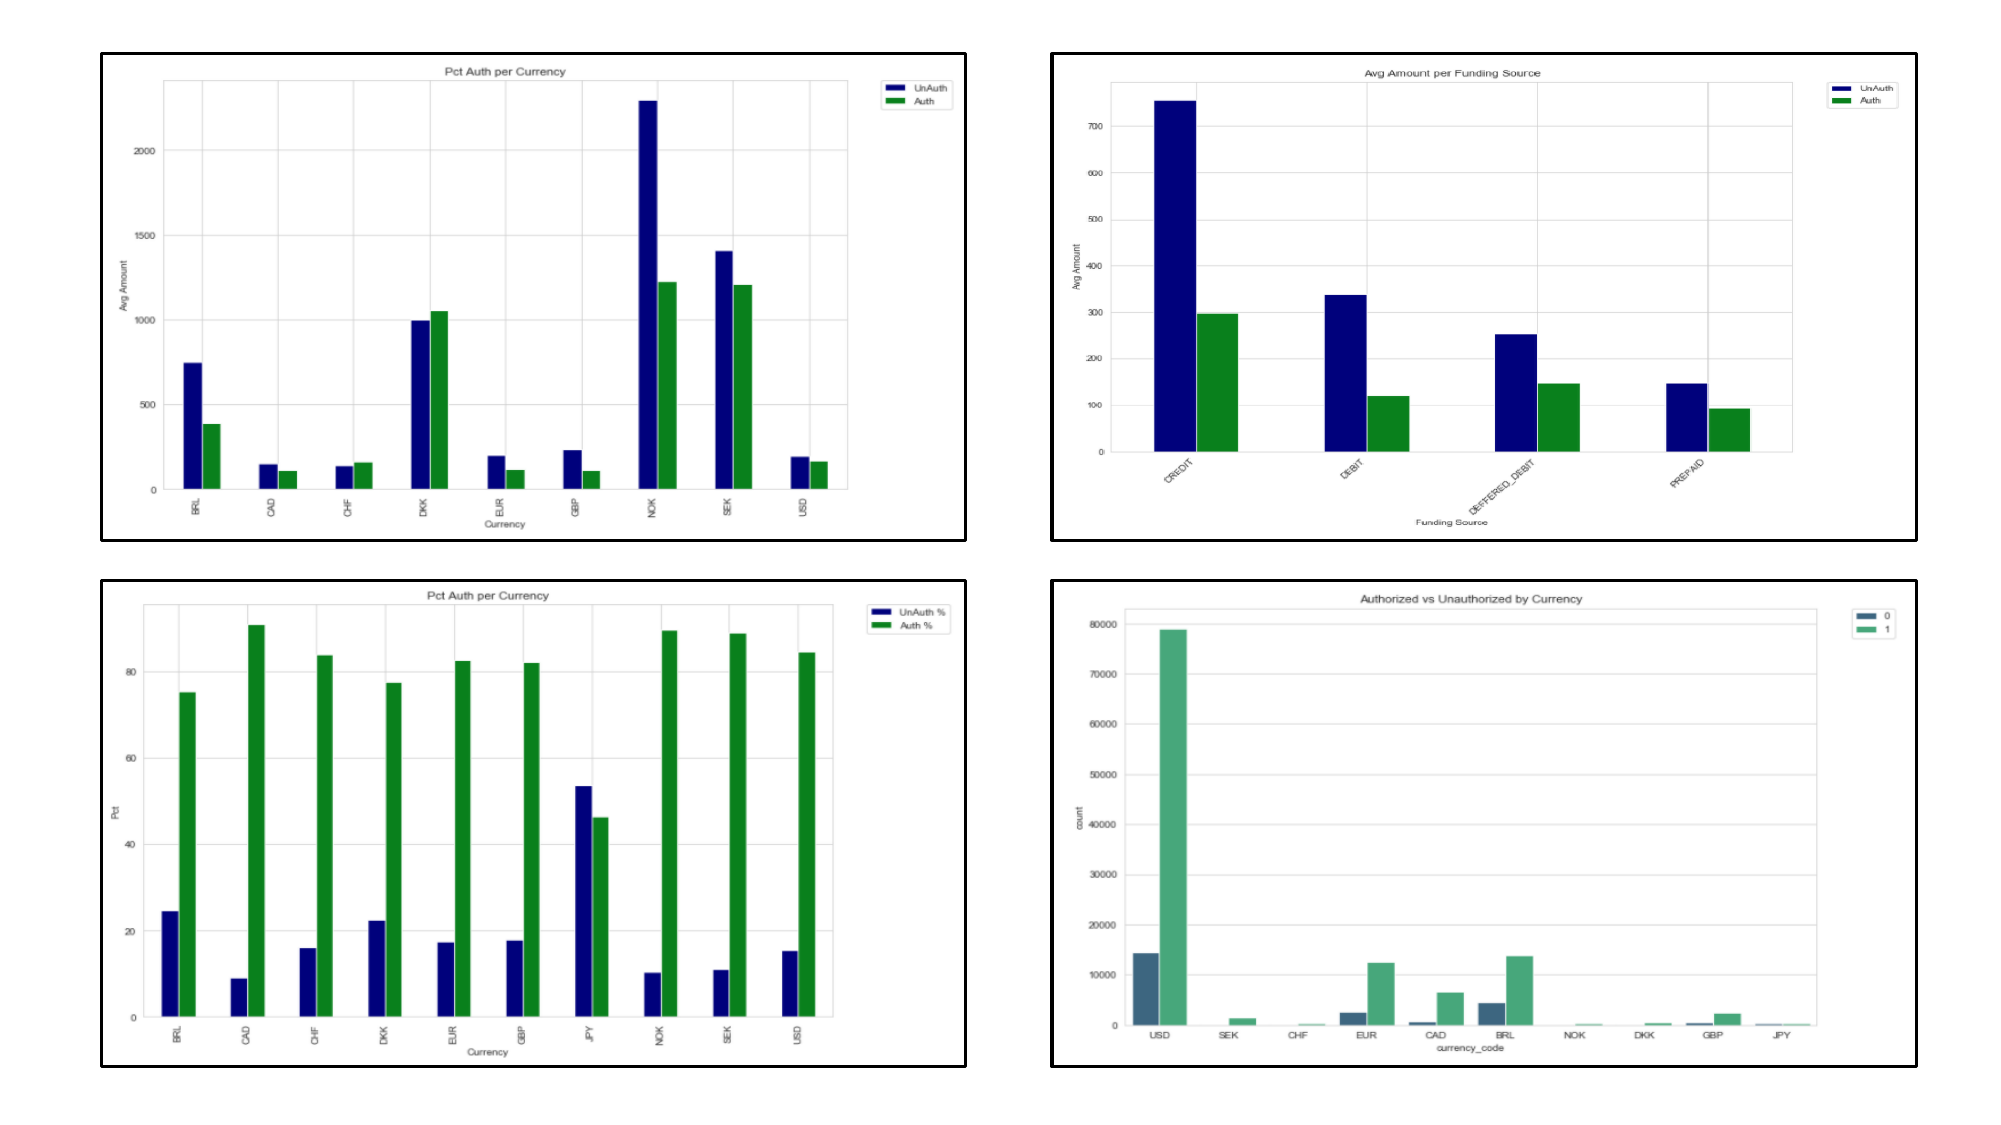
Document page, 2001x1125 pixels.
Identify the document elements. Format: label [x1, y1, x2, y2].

picture [102, 581, 964, 1066]
picture [1053, 581, 1915, 1066]
picture [1053, 55, 1915, 539]
picture [102, 55, 964, 539]
